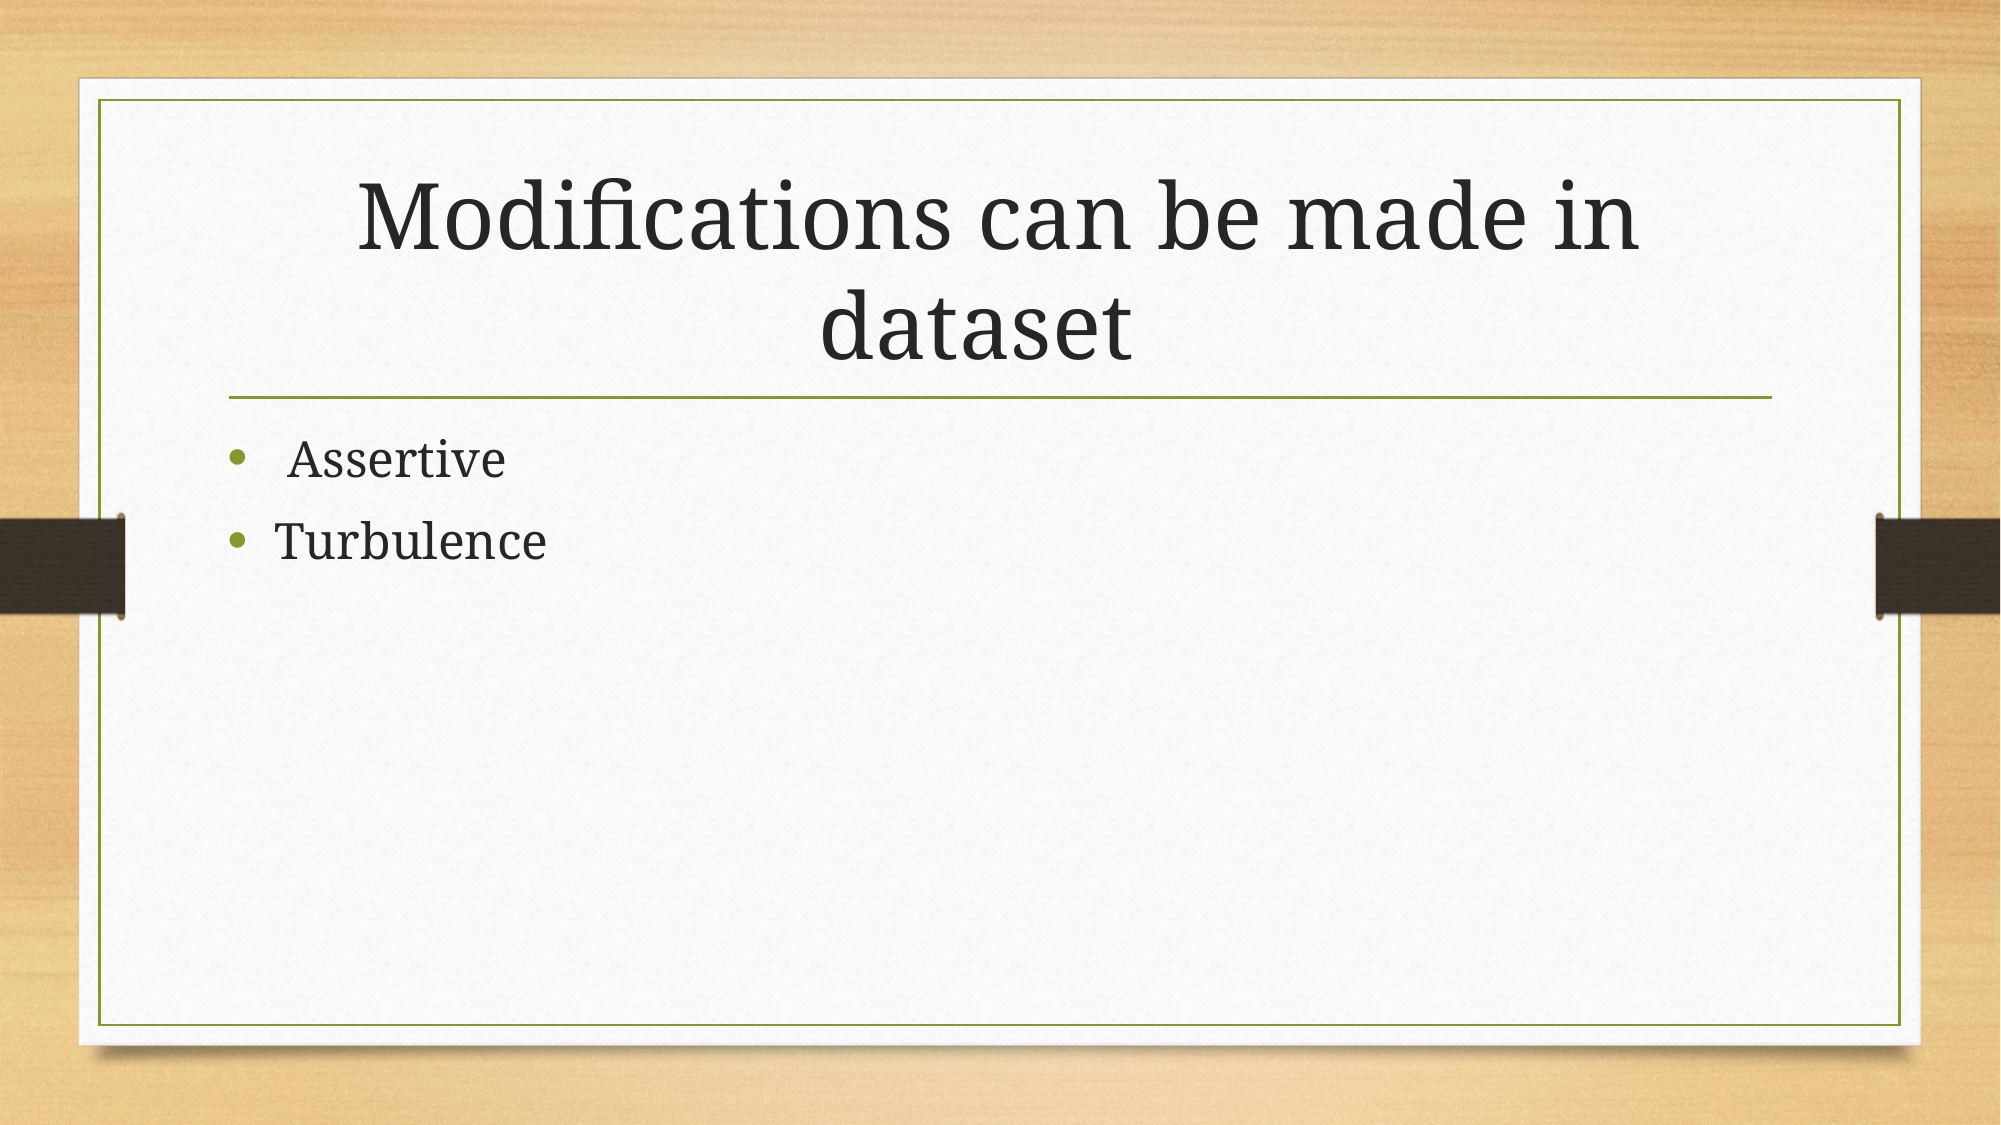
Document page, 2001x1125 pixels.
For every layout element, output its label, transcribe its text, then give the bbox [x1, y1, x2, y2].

title Modifications can be made in dataset [212, 161, 1788, 375]
picture [0, 0, 2001, 1125]
list Assertive Turbulence [212, 419, 1788, 843]
